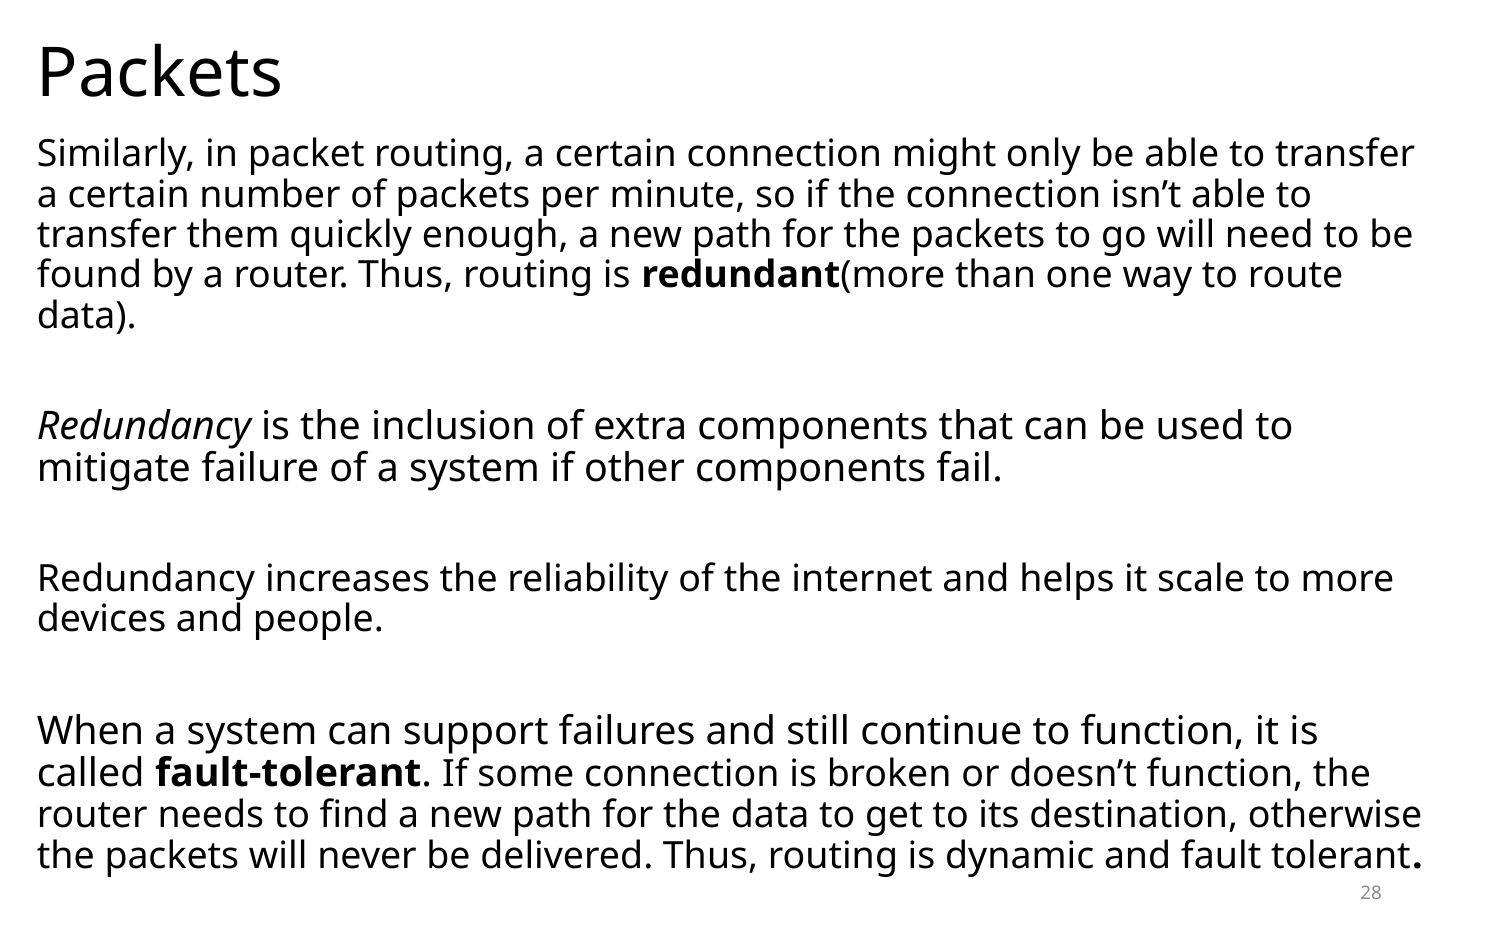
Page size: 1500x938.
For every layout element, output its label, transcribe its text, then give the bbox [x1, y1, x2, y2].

list Similarly, in packet routing, a certain connection might only be able to transfer a certain number of packets per minute, so if the connection isn’t able to transfer them quickly enough, a new path for the packets to go will need to be found by a router. Thus, routing is redundant(more than one way to route data). Redundancy is the inclusion of extra components that can be used to mitigate failure of a system if other components fail. Redundancy increases the reliability of the internet and helps it scale to more devices and people. When a system can support failures and still continue to function, it is called fault-tolerant. If some connection is broken or doesn’t function, the router needs to find a new path for the data to get to its destination, otherwise the packets will never be delivered. Thus, routing is dynamic and fault tolerant. [21, 126, 1441, 920]
title Packets [21, 17, 1316, 126]
slide_number 28 [1059, 868, 1397, 919]
